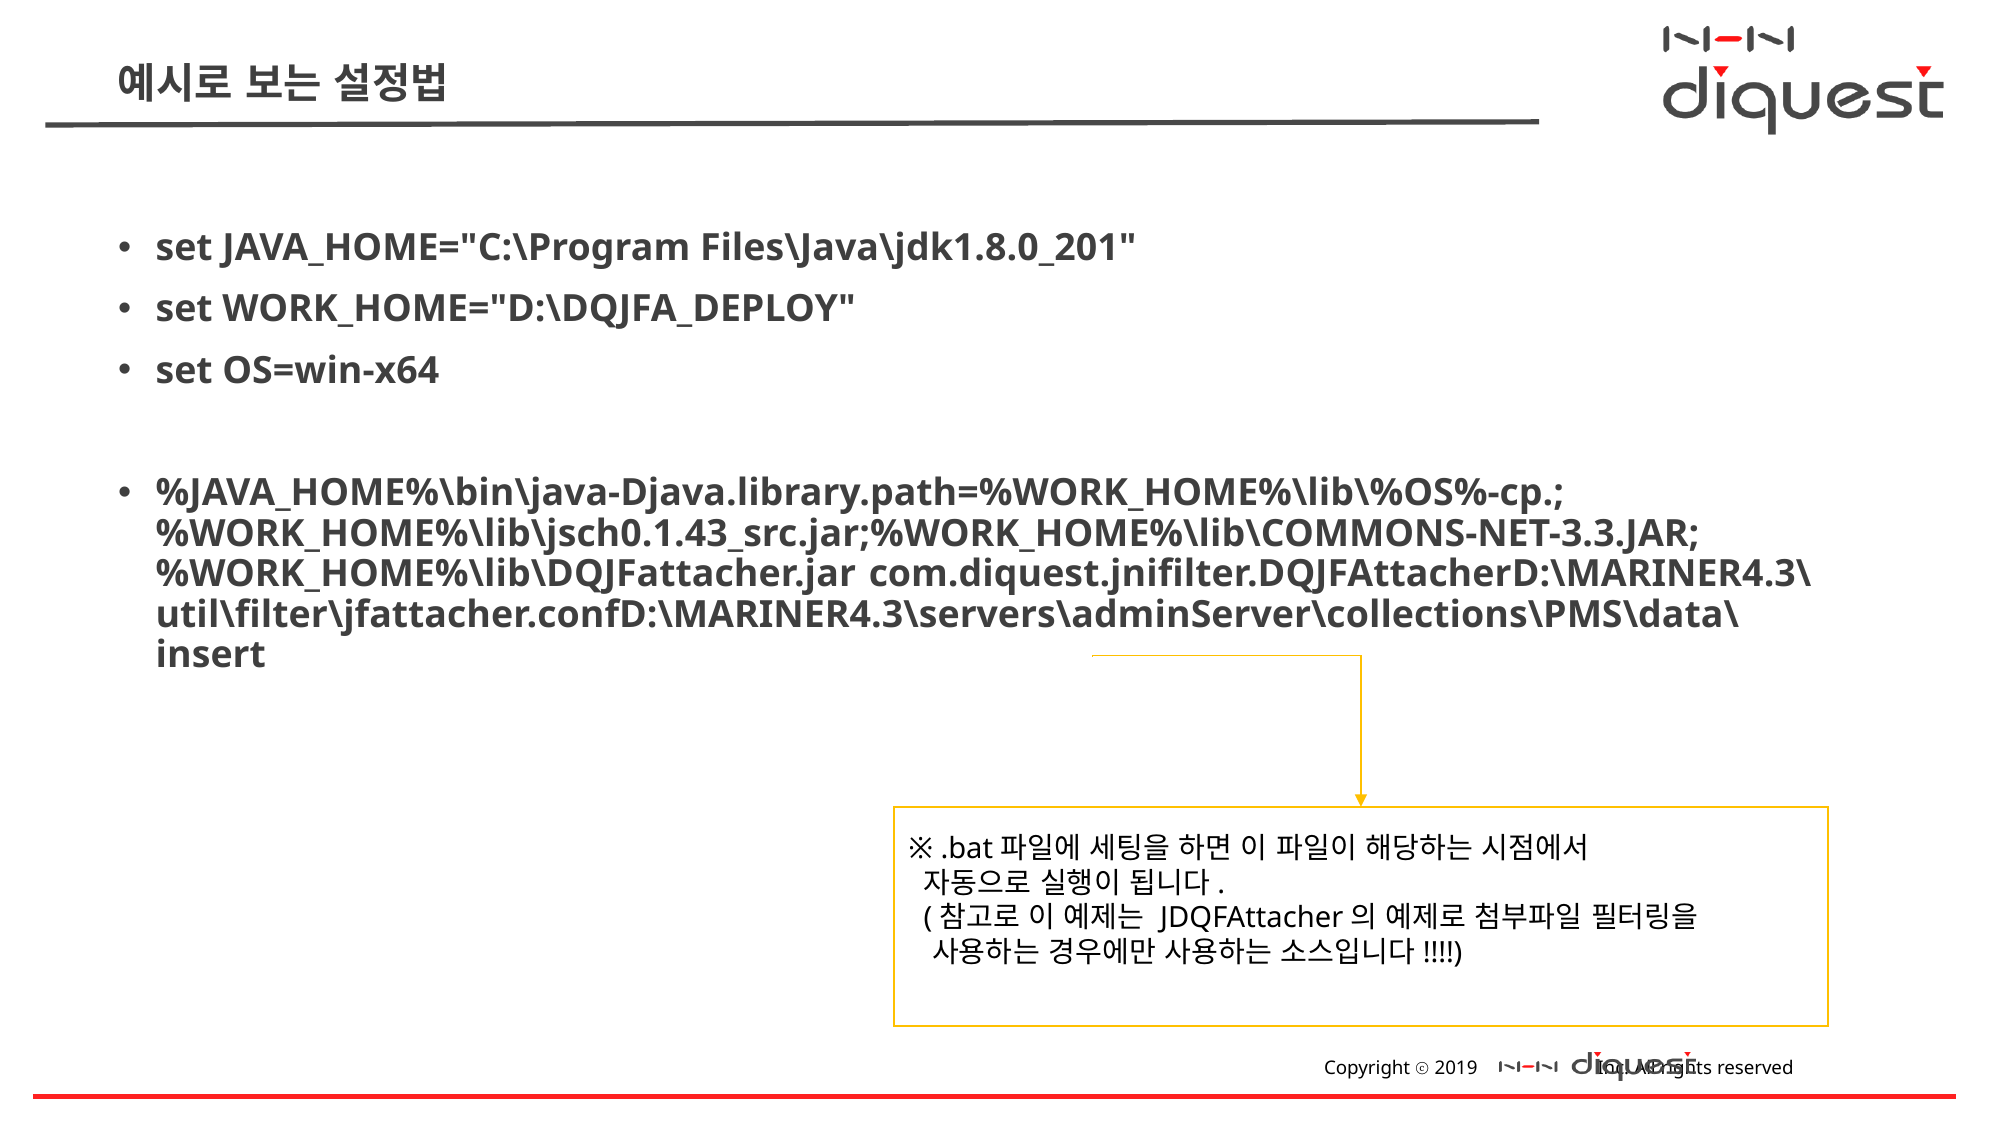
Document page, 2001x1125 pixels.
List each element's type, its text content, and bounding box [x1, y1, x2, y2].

picture [1607, 0, 2000, 174]
title 예시로 보는 설정법 [103, 55, 1179, 113]
picture [1499, 1048, 1696, 1081]
list set JAVA_HOME="C:\Program Files\Java\jdk1.8.0_201" set WORK_HOME="D:\DQJFA_DEPLOY" set OS=win-x64 %JAVA_HOME%\bin\java-Djava.library.path=%WORK_HOME%\lib\%OS%-cp.;%WORK_HOME%\lib\jsch0.1.43_src.jar;%WORK_HOME%\lib\COMMONS-NET-3.3.JAR;%WORK_HOME%\lib\DQJFattacher.jar com.diquest.jnifilter.DQJFAttacherD:\MARINER4.3\util\filter\jfattacher.confD:\MARINER4.3\servers\adminServer\collections\PMS\data\insert [103, 220, 1829, 935]
text_box ※ .bat파일에 세팅을 하면 이 파일이 해당하는 시점에서 자동으로 실행이 됩니다. (참고로 이 예제는 JDQFAttacher의 예제로 첨부파일 필터링을 사용하는 경우에만 사용하는 소스입니다!!!!) [893, 806, 1829, 1027]
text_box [1092, 655, 1362, 807]
